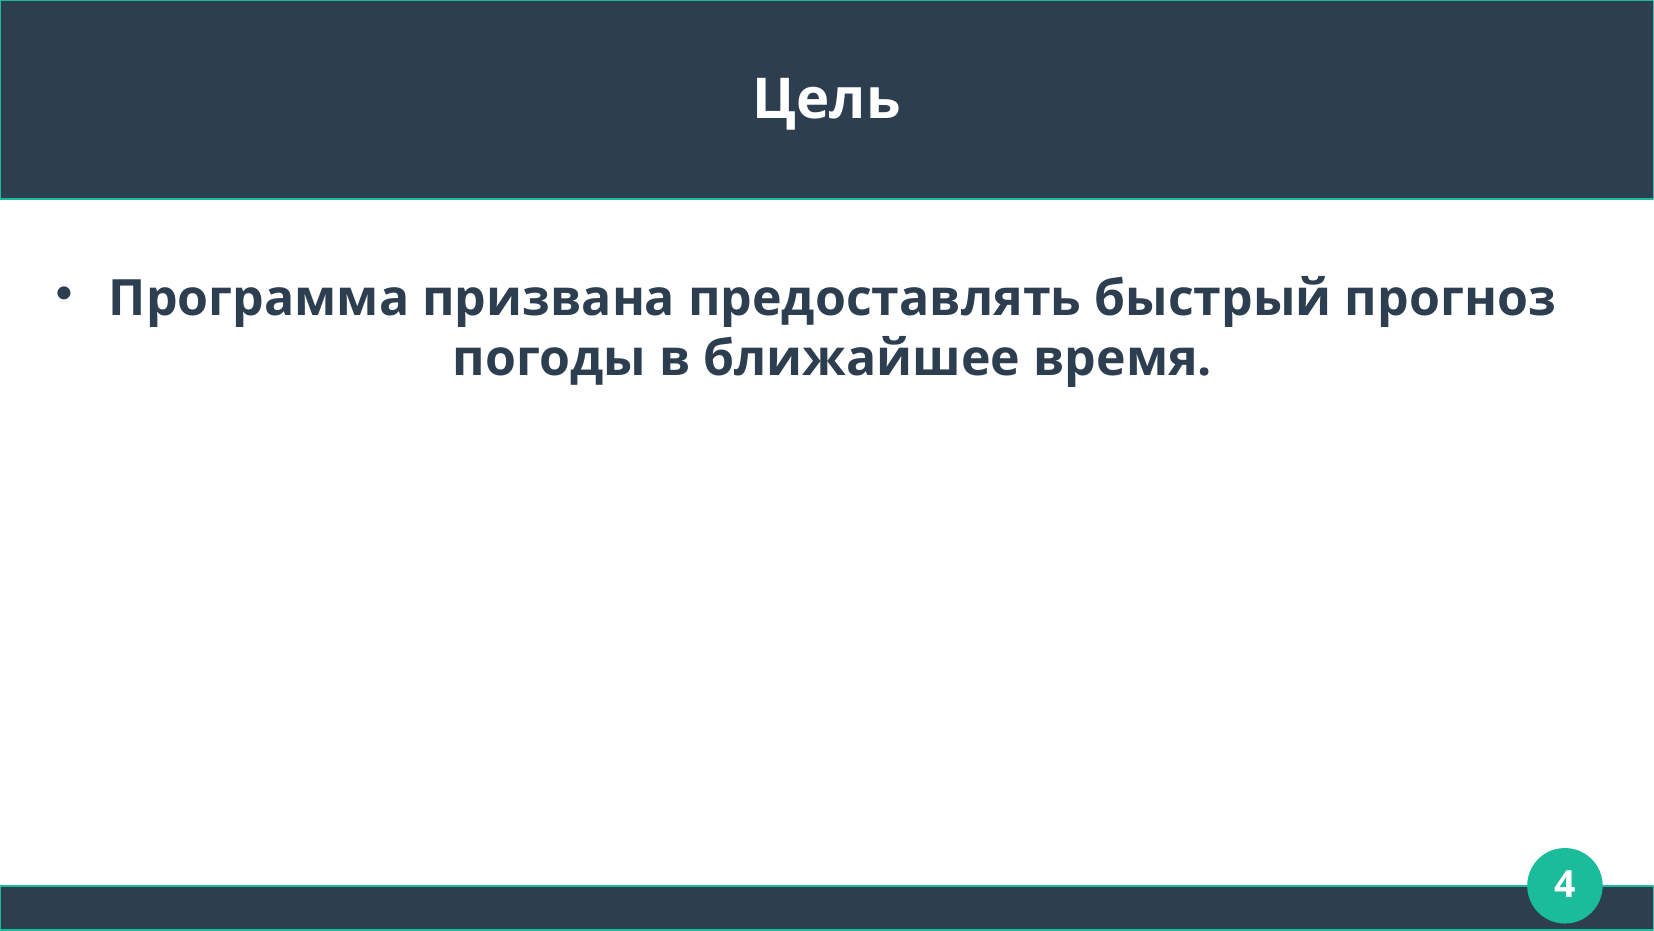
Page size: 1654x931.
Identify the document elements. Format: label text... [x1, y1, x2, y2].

slide_number 4 [1500, 843, 1630, 929]
list Программа призвана предоставлять быстрый прогноз погоды в ближайшее время. [29, 265, 1565, 886]
title Цель [59, 37, 1595, 156]
